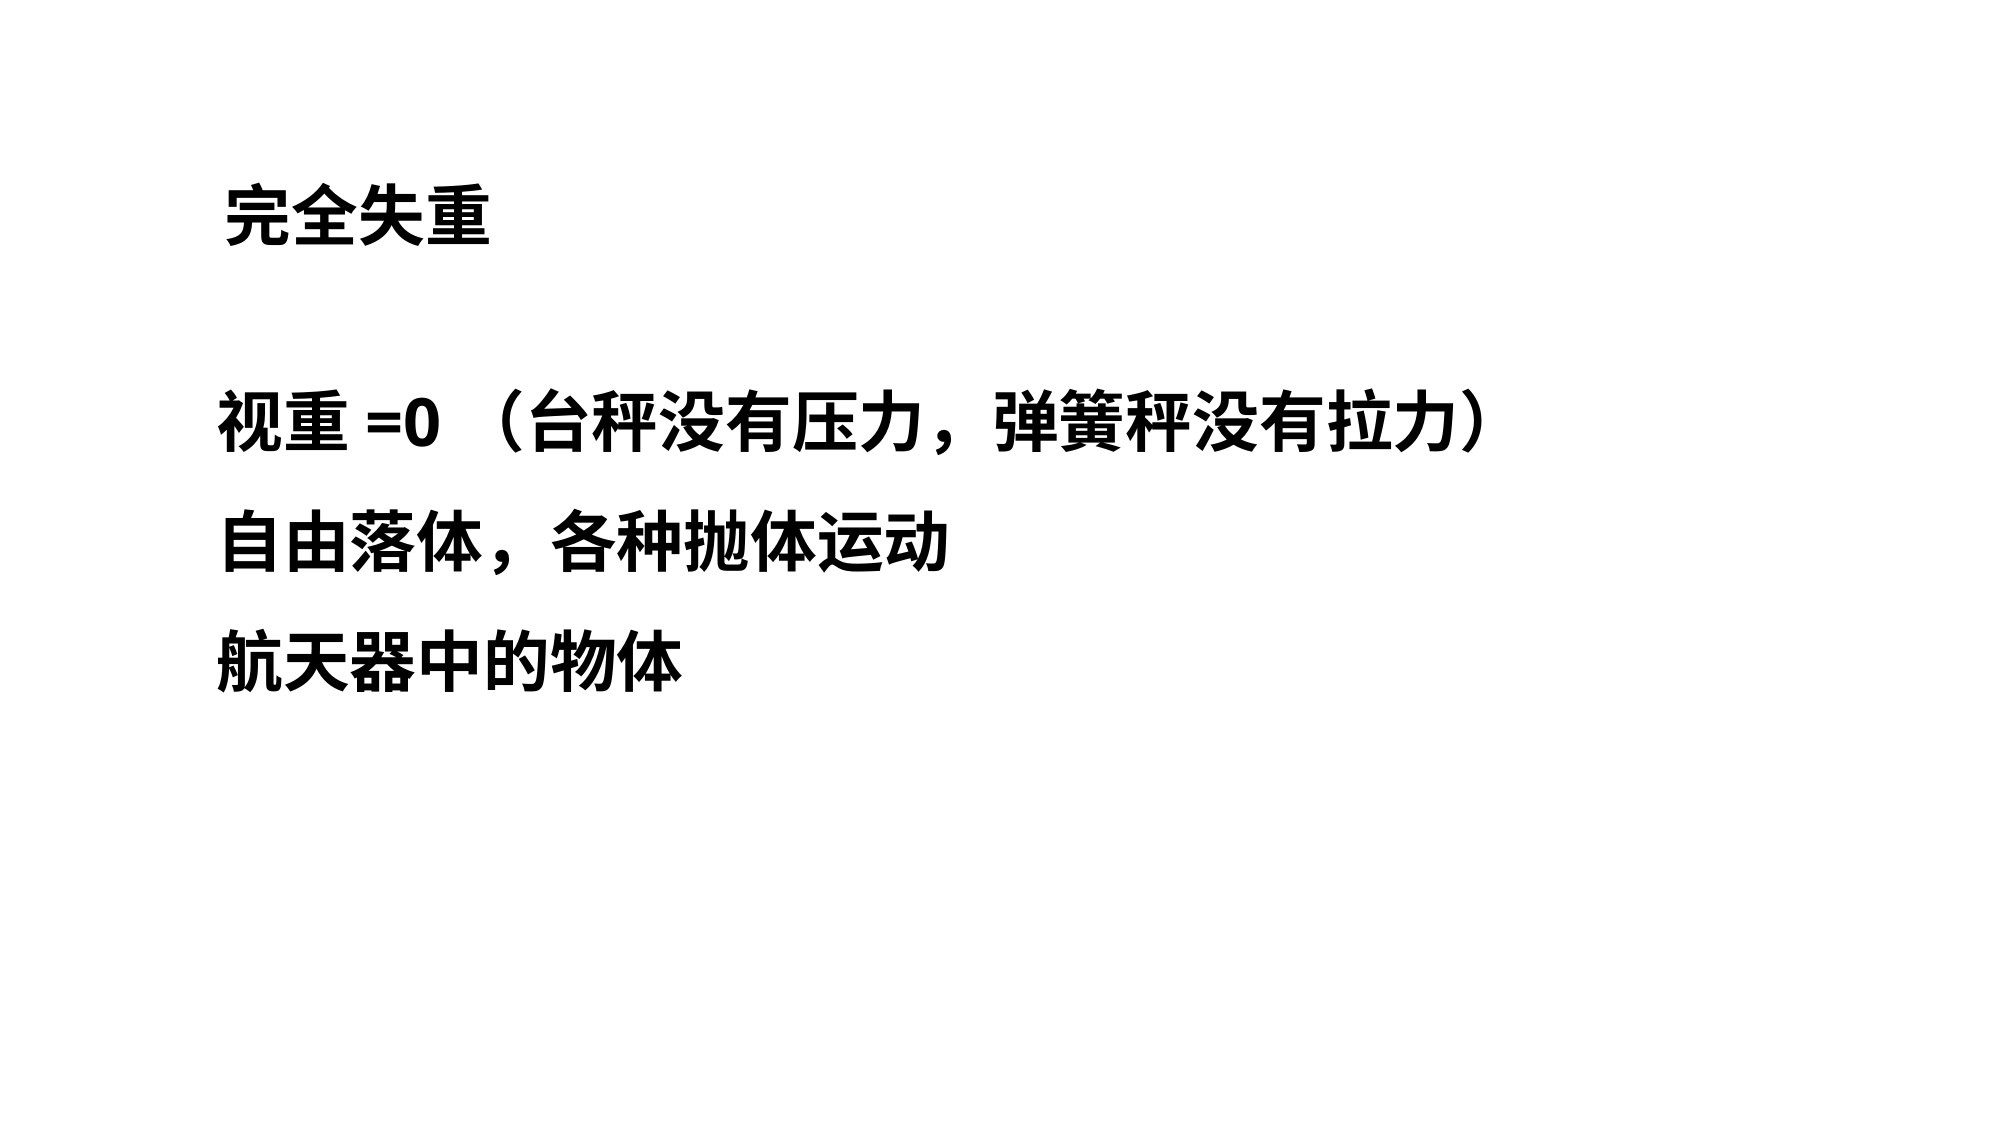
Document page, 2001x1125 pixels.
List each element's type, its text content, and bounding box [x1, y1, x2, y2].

text_box 完全失重 [210, 166, 507, 262]
text_box 视重=0（台秤没有压力，弹簧秤没有拉力） 自由落体，各种抛体运动 航天器中的物体 [201, 332, 1541, 708]
